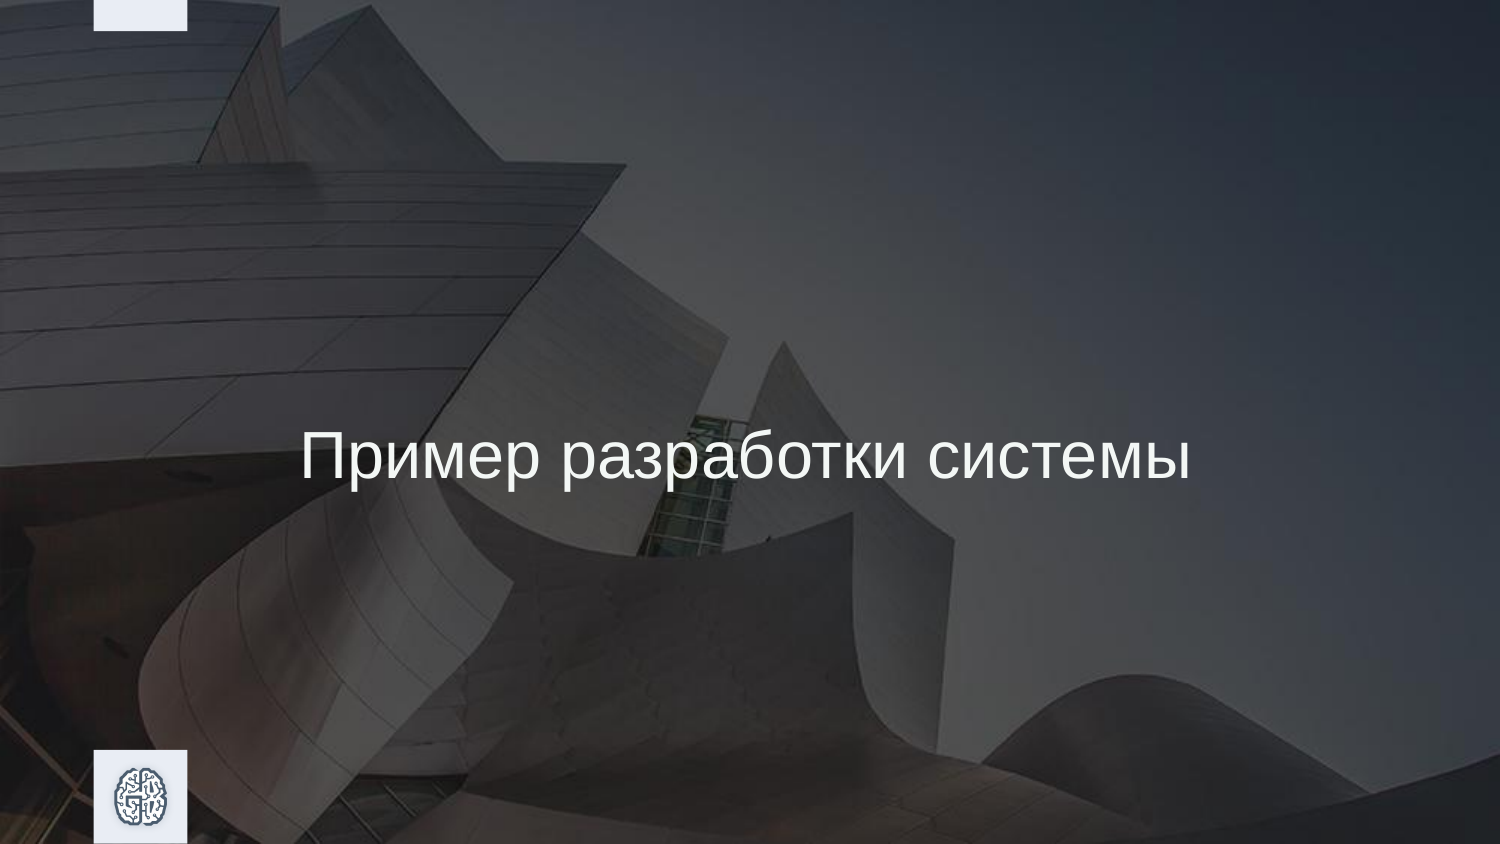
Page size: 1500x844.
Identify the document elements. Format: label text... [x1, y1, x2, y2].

picture [106, 760, 175, 834]
text_box Пример разработки системы [184, 152, 1309, 751]
picture [0, 0, 1500, 844]
